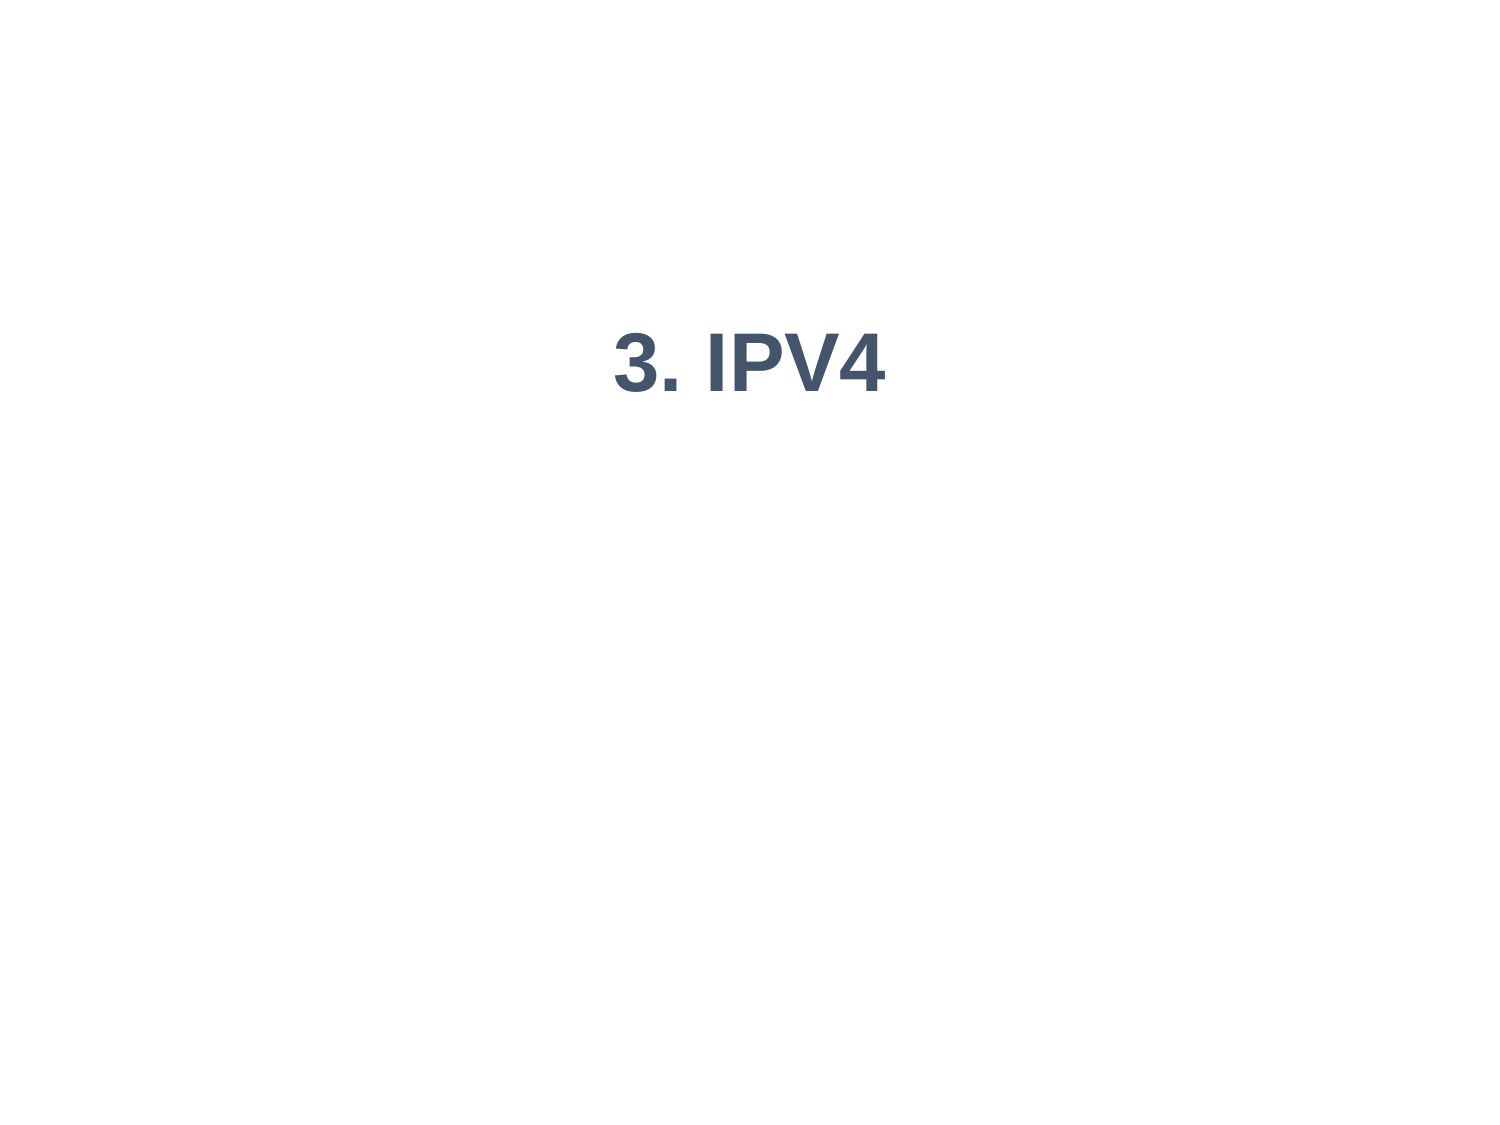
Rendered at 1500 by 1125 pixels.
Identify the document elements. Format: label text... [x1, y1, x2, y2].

list 3. IPv4 [112, 312, 1388, 559]
